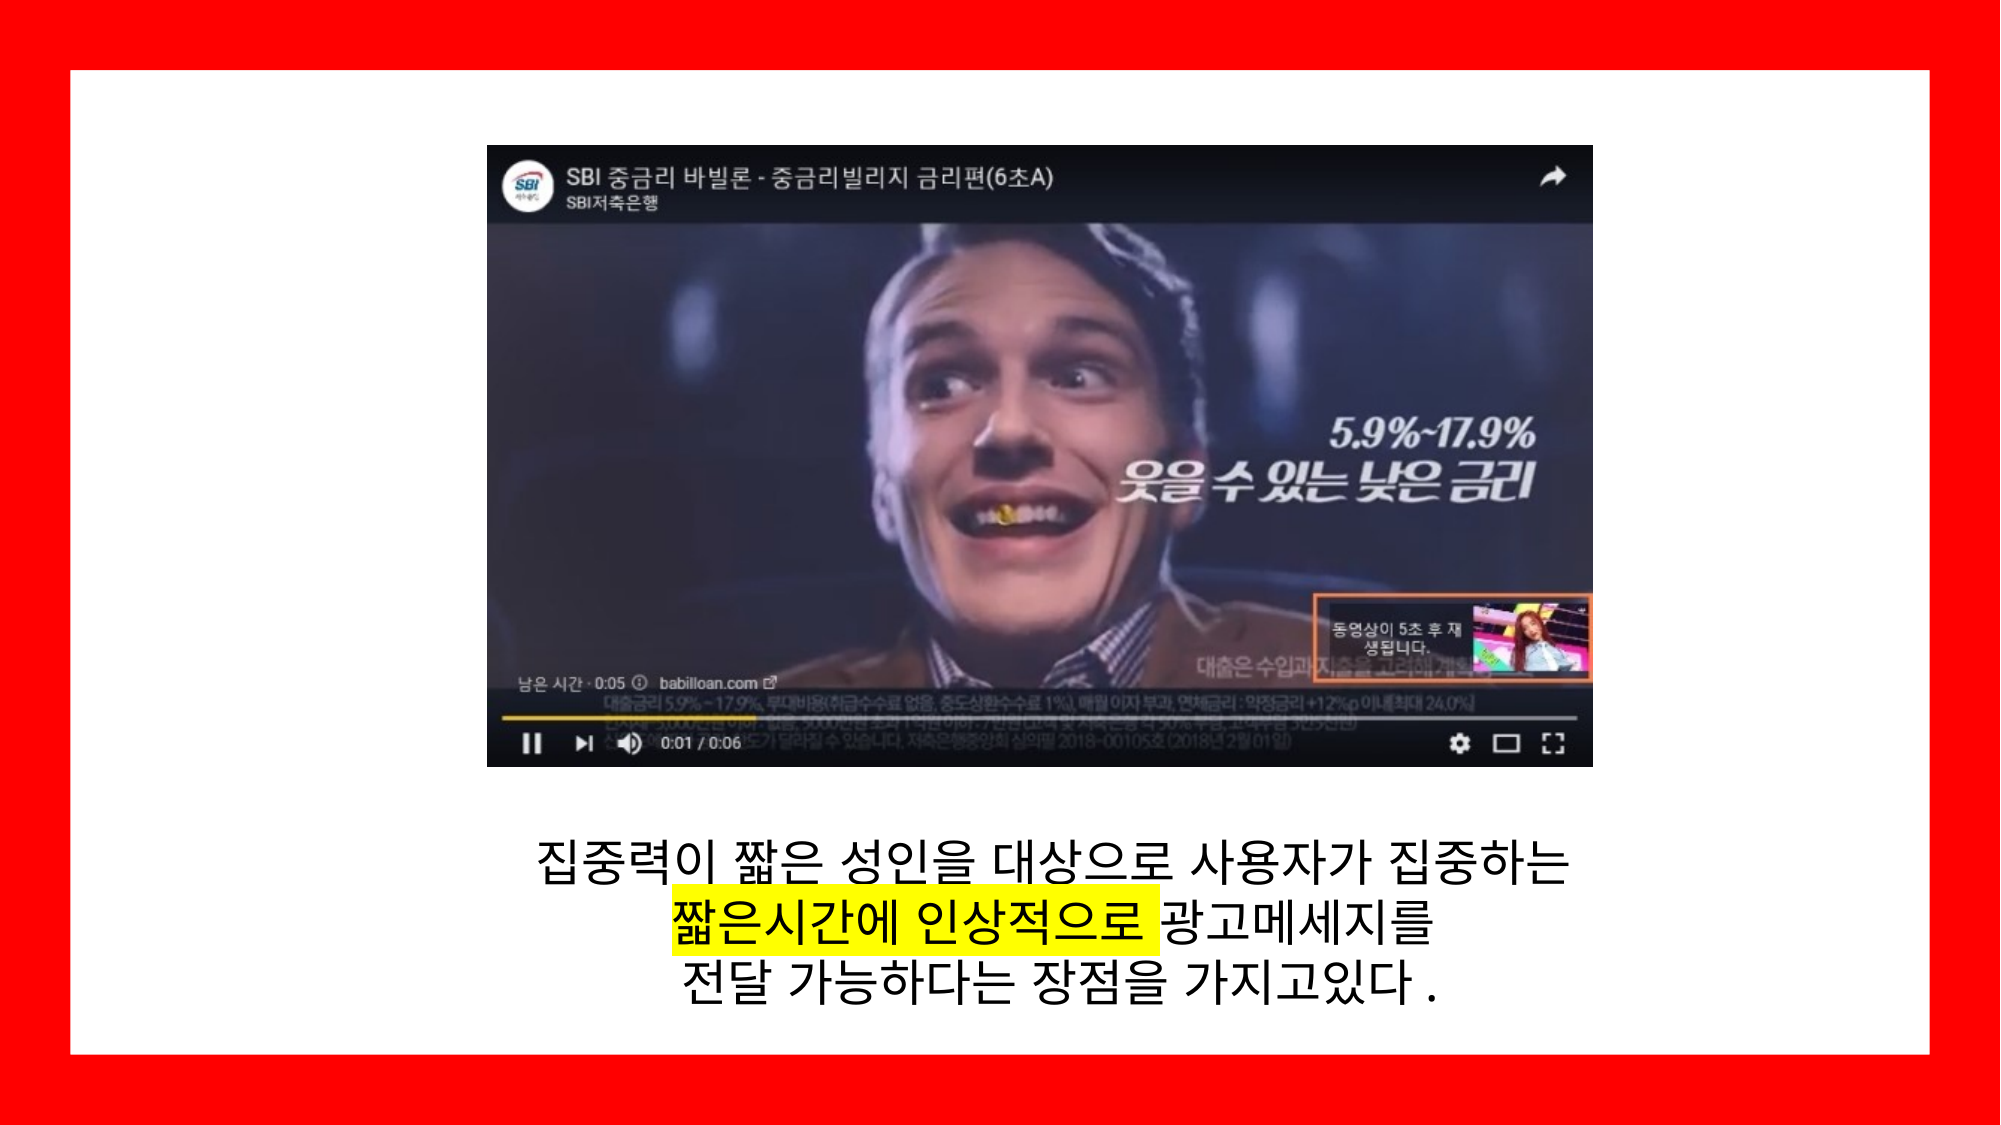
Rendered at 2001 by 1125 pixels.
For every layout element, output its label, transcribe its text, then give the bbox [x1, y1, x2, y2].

picture [487, 145, 1593, 767]
text_box [0, 0, 2000, 1125]
text_box 집중력이 짧은 성인을 대상으로 사용자가 집중하는 짧은시간에 인상적으로 광고메세지를 전달 가능하다는 장점을 가지고있다. [344, 824, 1777, 1065]
